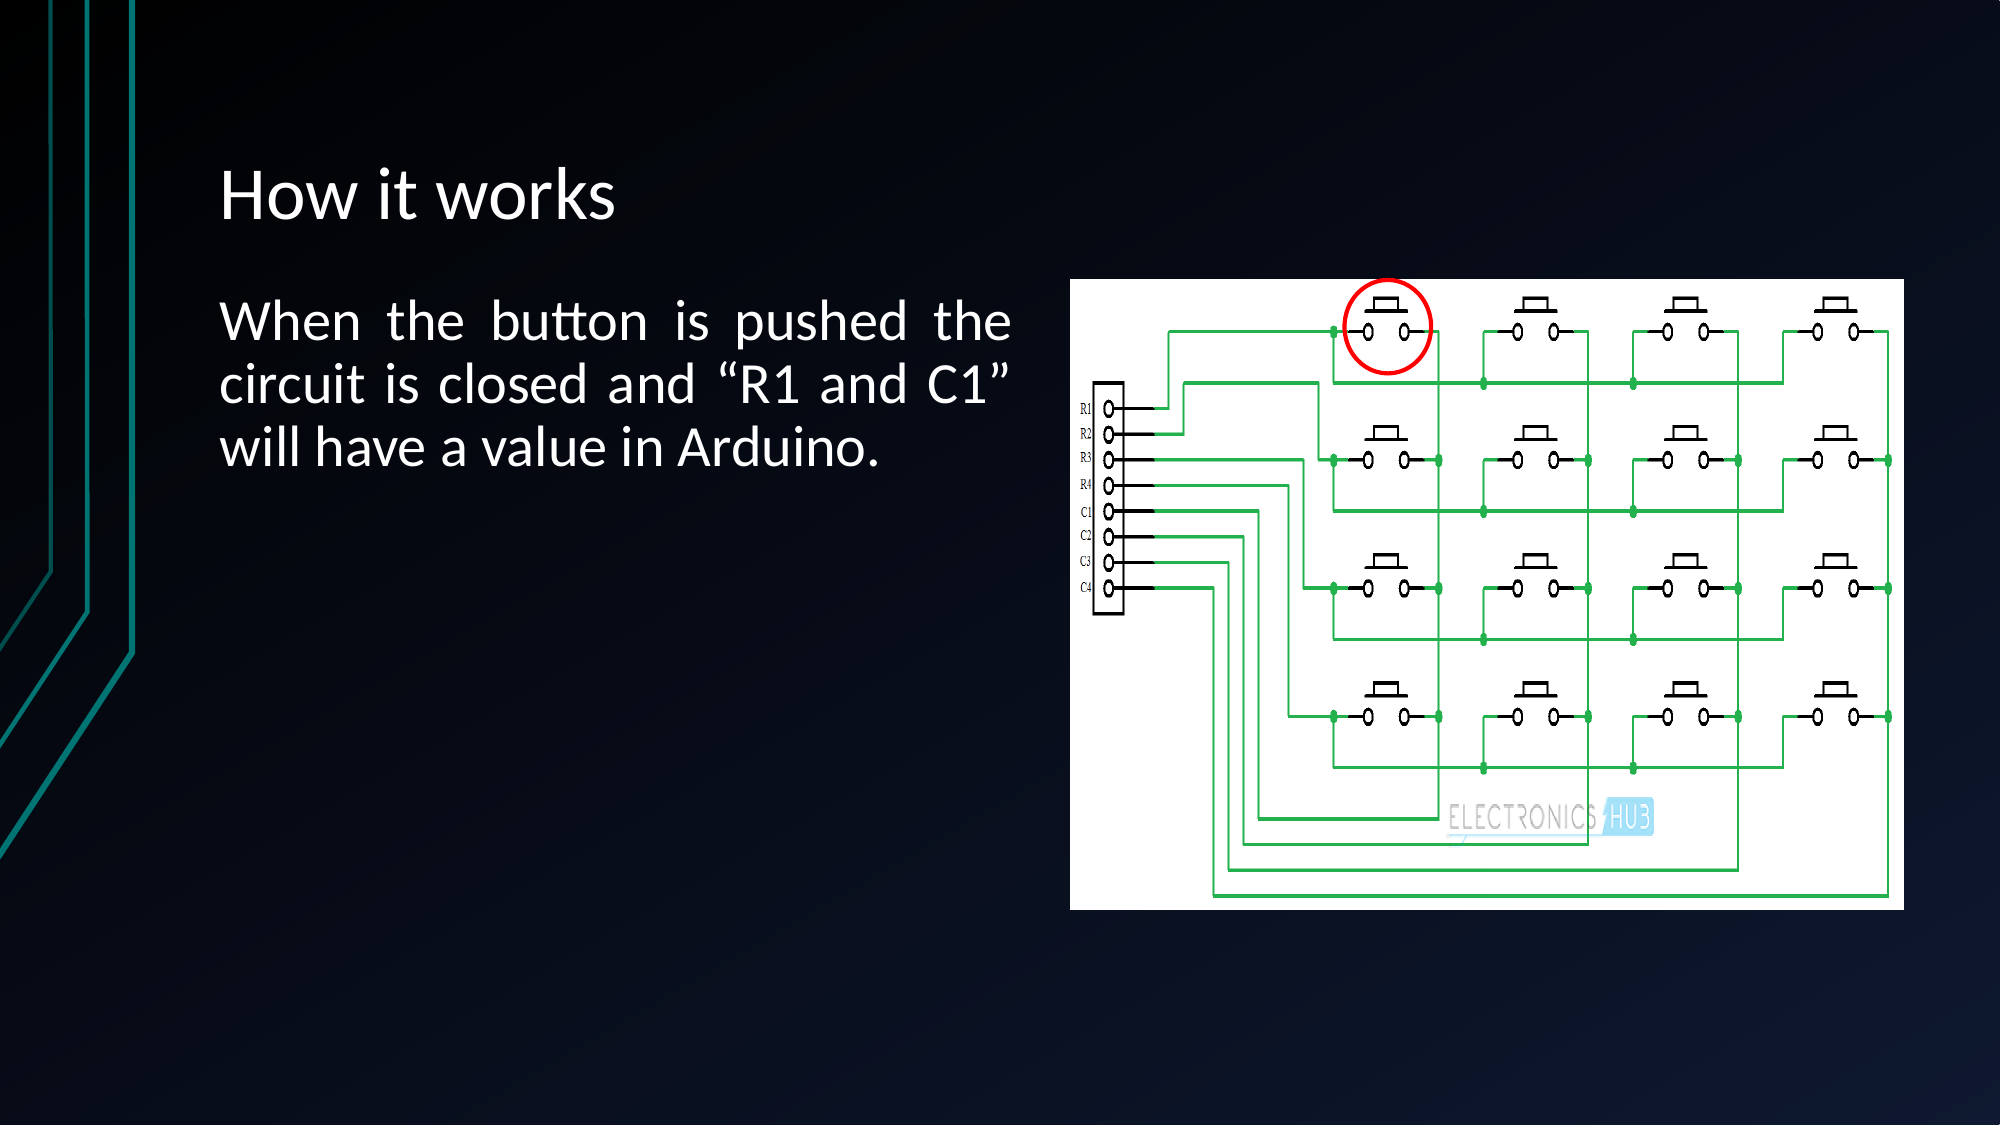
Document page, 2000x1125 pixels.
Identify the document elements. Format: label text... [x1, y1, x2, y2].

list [1070, 279, 1904, 910]
list When the button is pushed the circuit is closed and “R1 and C1” will have a value in Arduino. [199, 279, 1033, 1013]
title How it works [199, 45, 1900, 246]
